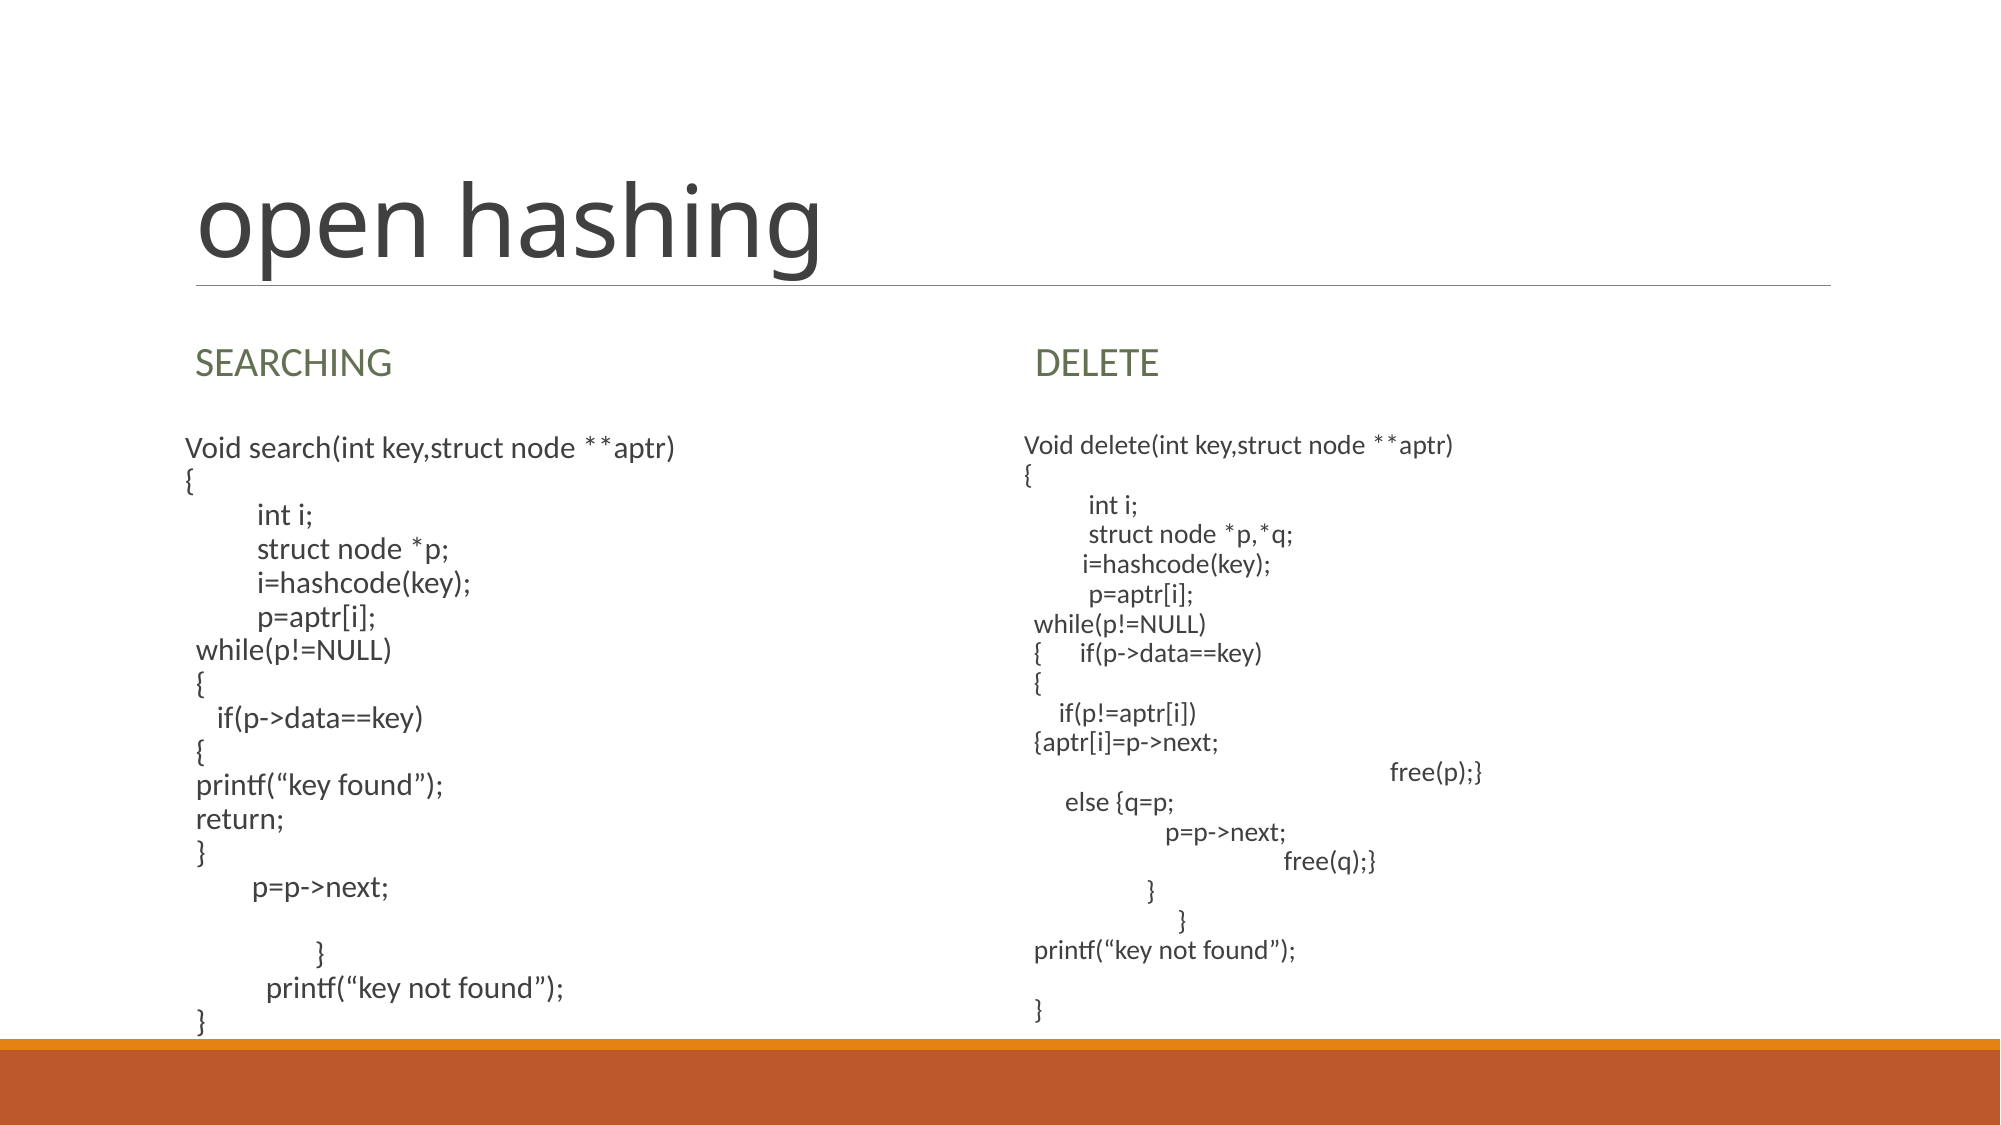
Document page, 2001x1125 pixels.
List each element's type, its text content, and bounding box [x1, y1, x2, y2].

list Void delete(int key,struct node **aptr) { int i; struct node *p,*q; i=hashcode(key); p=aptr[i]; while(p!=NULL) { if(p->data==key) { if(p!=aptr[i]) {aptr[i]=p->next; free(p);} else {q=p; p=p->next; free(q);} } } printf(“key not found”); } [1020, 423, 1830, 1037]
list searching [180, 302, 990, 423]
title open hashing [180, 47, 1830, 285]
list delete [1020, 302, 1830, 423]
list Void search(int key,struct node **aptr) { int i; struct node *p; i=hashcode(key); p=aptr[i]; while(p!=NULL) { if(p->data==key) { printf(“key found”); return; } p=p->next; } printf(“key not found”); } [180, 423, 990, 1050]
